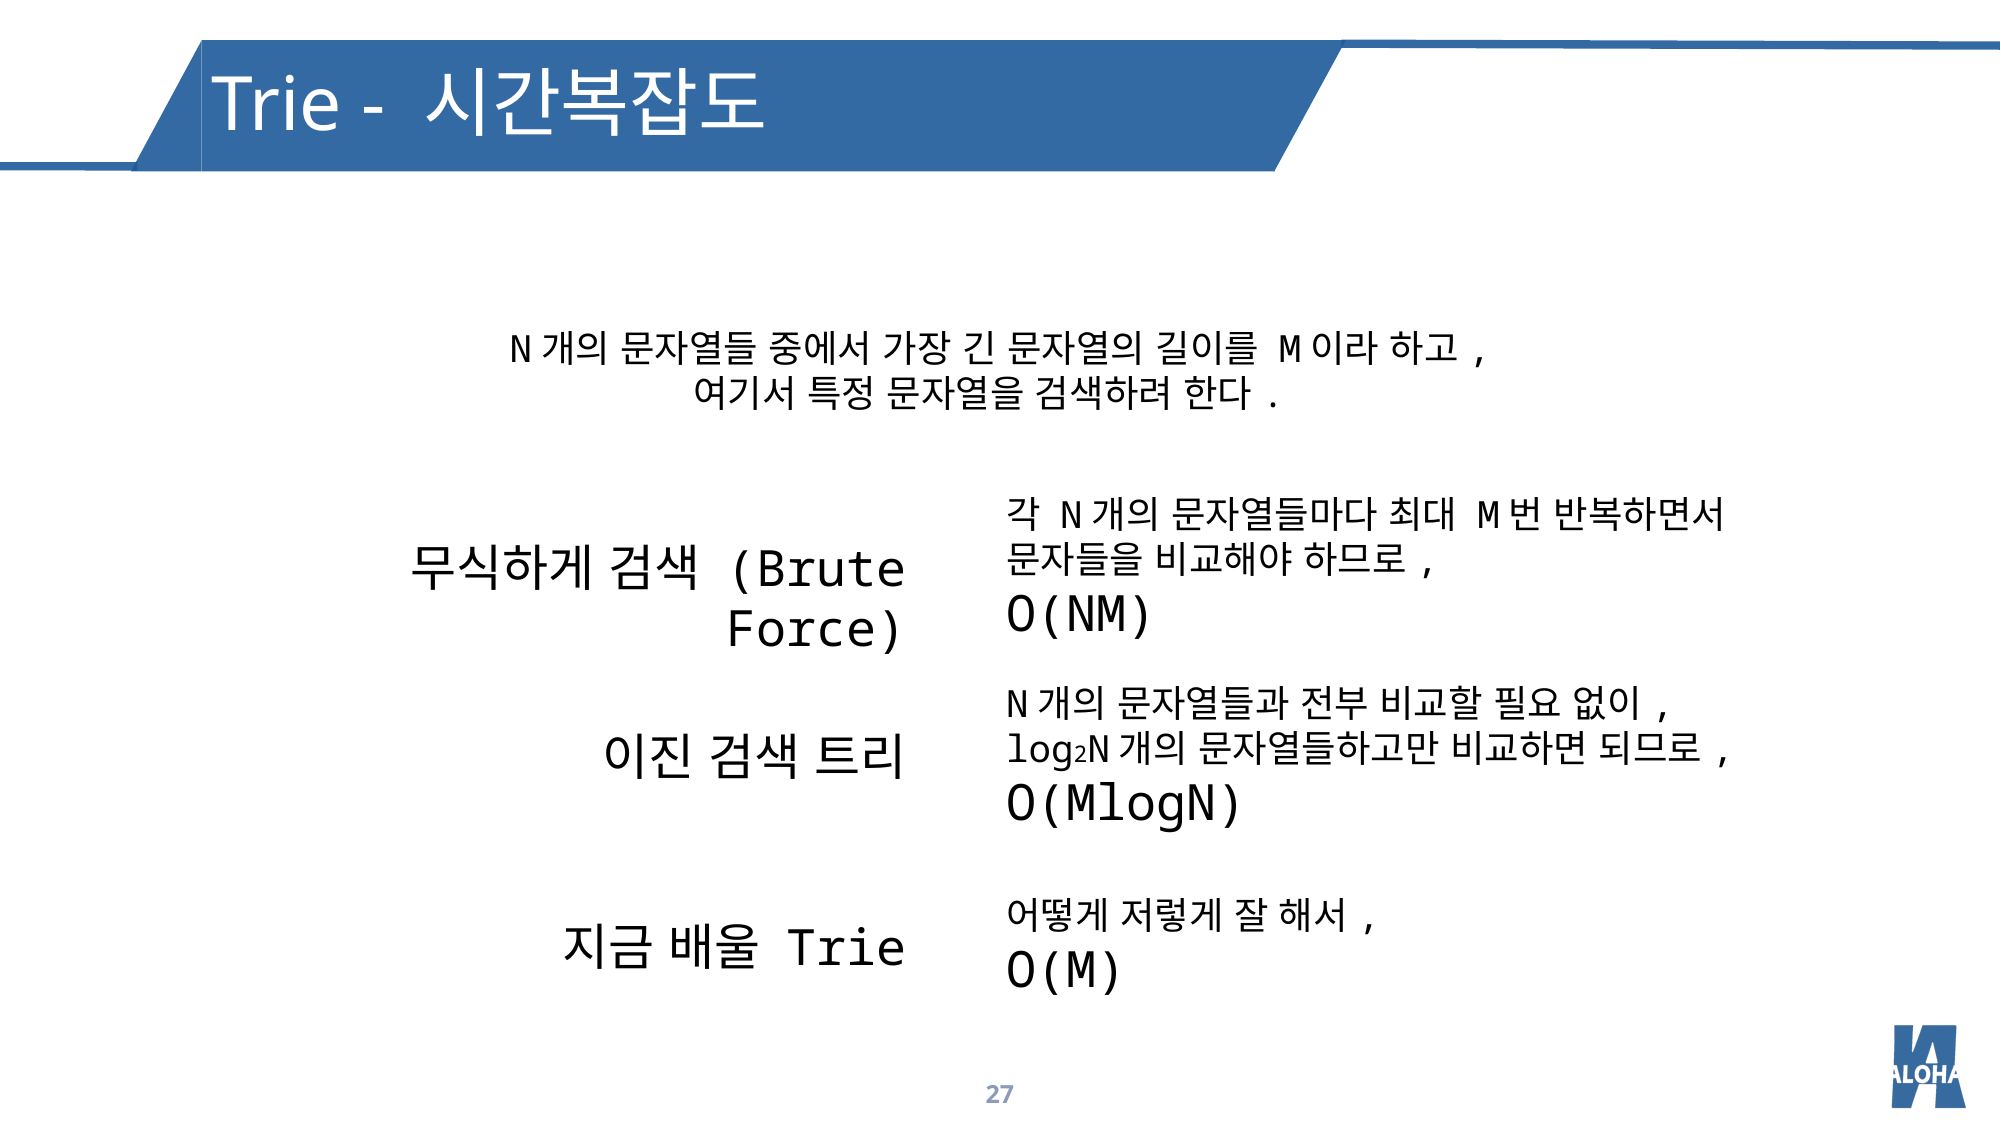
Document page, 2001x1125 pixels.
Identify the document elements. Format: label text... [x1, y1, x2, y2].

picture [1853, 1006, 2000, 1125]
text_box N개의 문자열들과 전부 비교할 필요 없이, log2N개의 문자열들하고만 비교하면 되므로, O(MlogN) [991, 672, 1797, 838]
text_box N개의 문자열들 중에서 가장 긴 문자열의 길이를 M이라 하고, 여기서 특정 문자열을 검색하려 한다. [411, 317, 1589, 423]
text_box 어떻게 저렇게 잘 해서, O(M) [991, 884, 1797, 1005]
text_box 각 N개의 문자열들마다 최대 M번 반복하면서 문자들을 비교해야 하므로, O(NM) [991, 483, 1797, 649]
slide_number 27 [774, 1065, 1225, 1125]
text_box 지금 배울 Trie [196, 907, 922, 983]
text_box 무식하게 검색 (Brute Force) [196, 529, 922, 665]
text_box 이진 검색 트리 [196, 718, 922, 794]
list Trie - 시간복잡도 [196, 45, 1270, 168]
